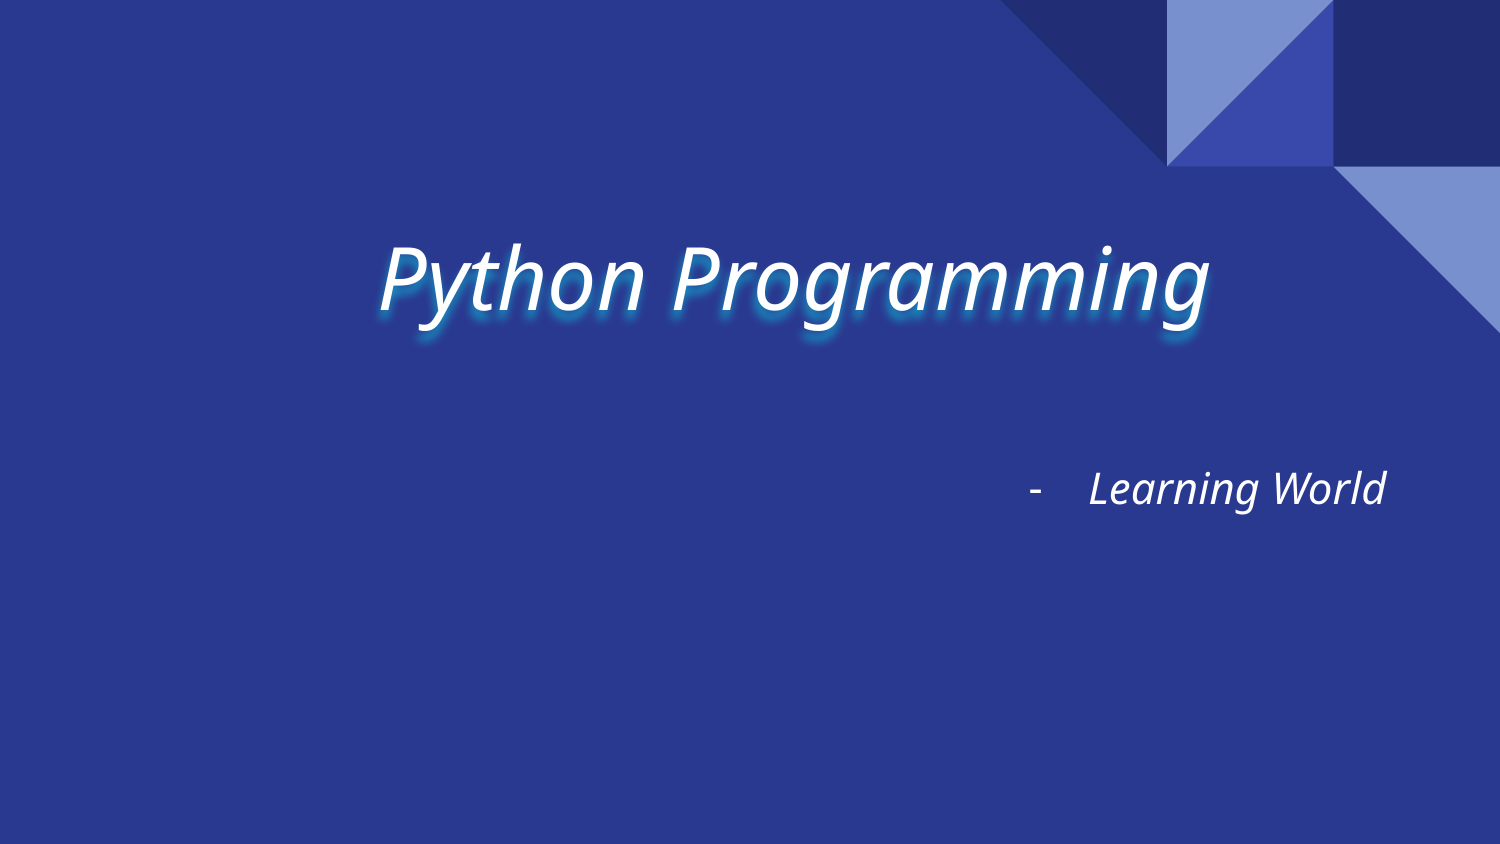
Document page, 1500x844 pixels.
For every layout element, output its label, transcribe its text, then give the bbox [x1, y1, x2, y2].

title Python Programming [120, 205, 1470, 343]
subtitle Learning World [98, 445, 1447, 517]
